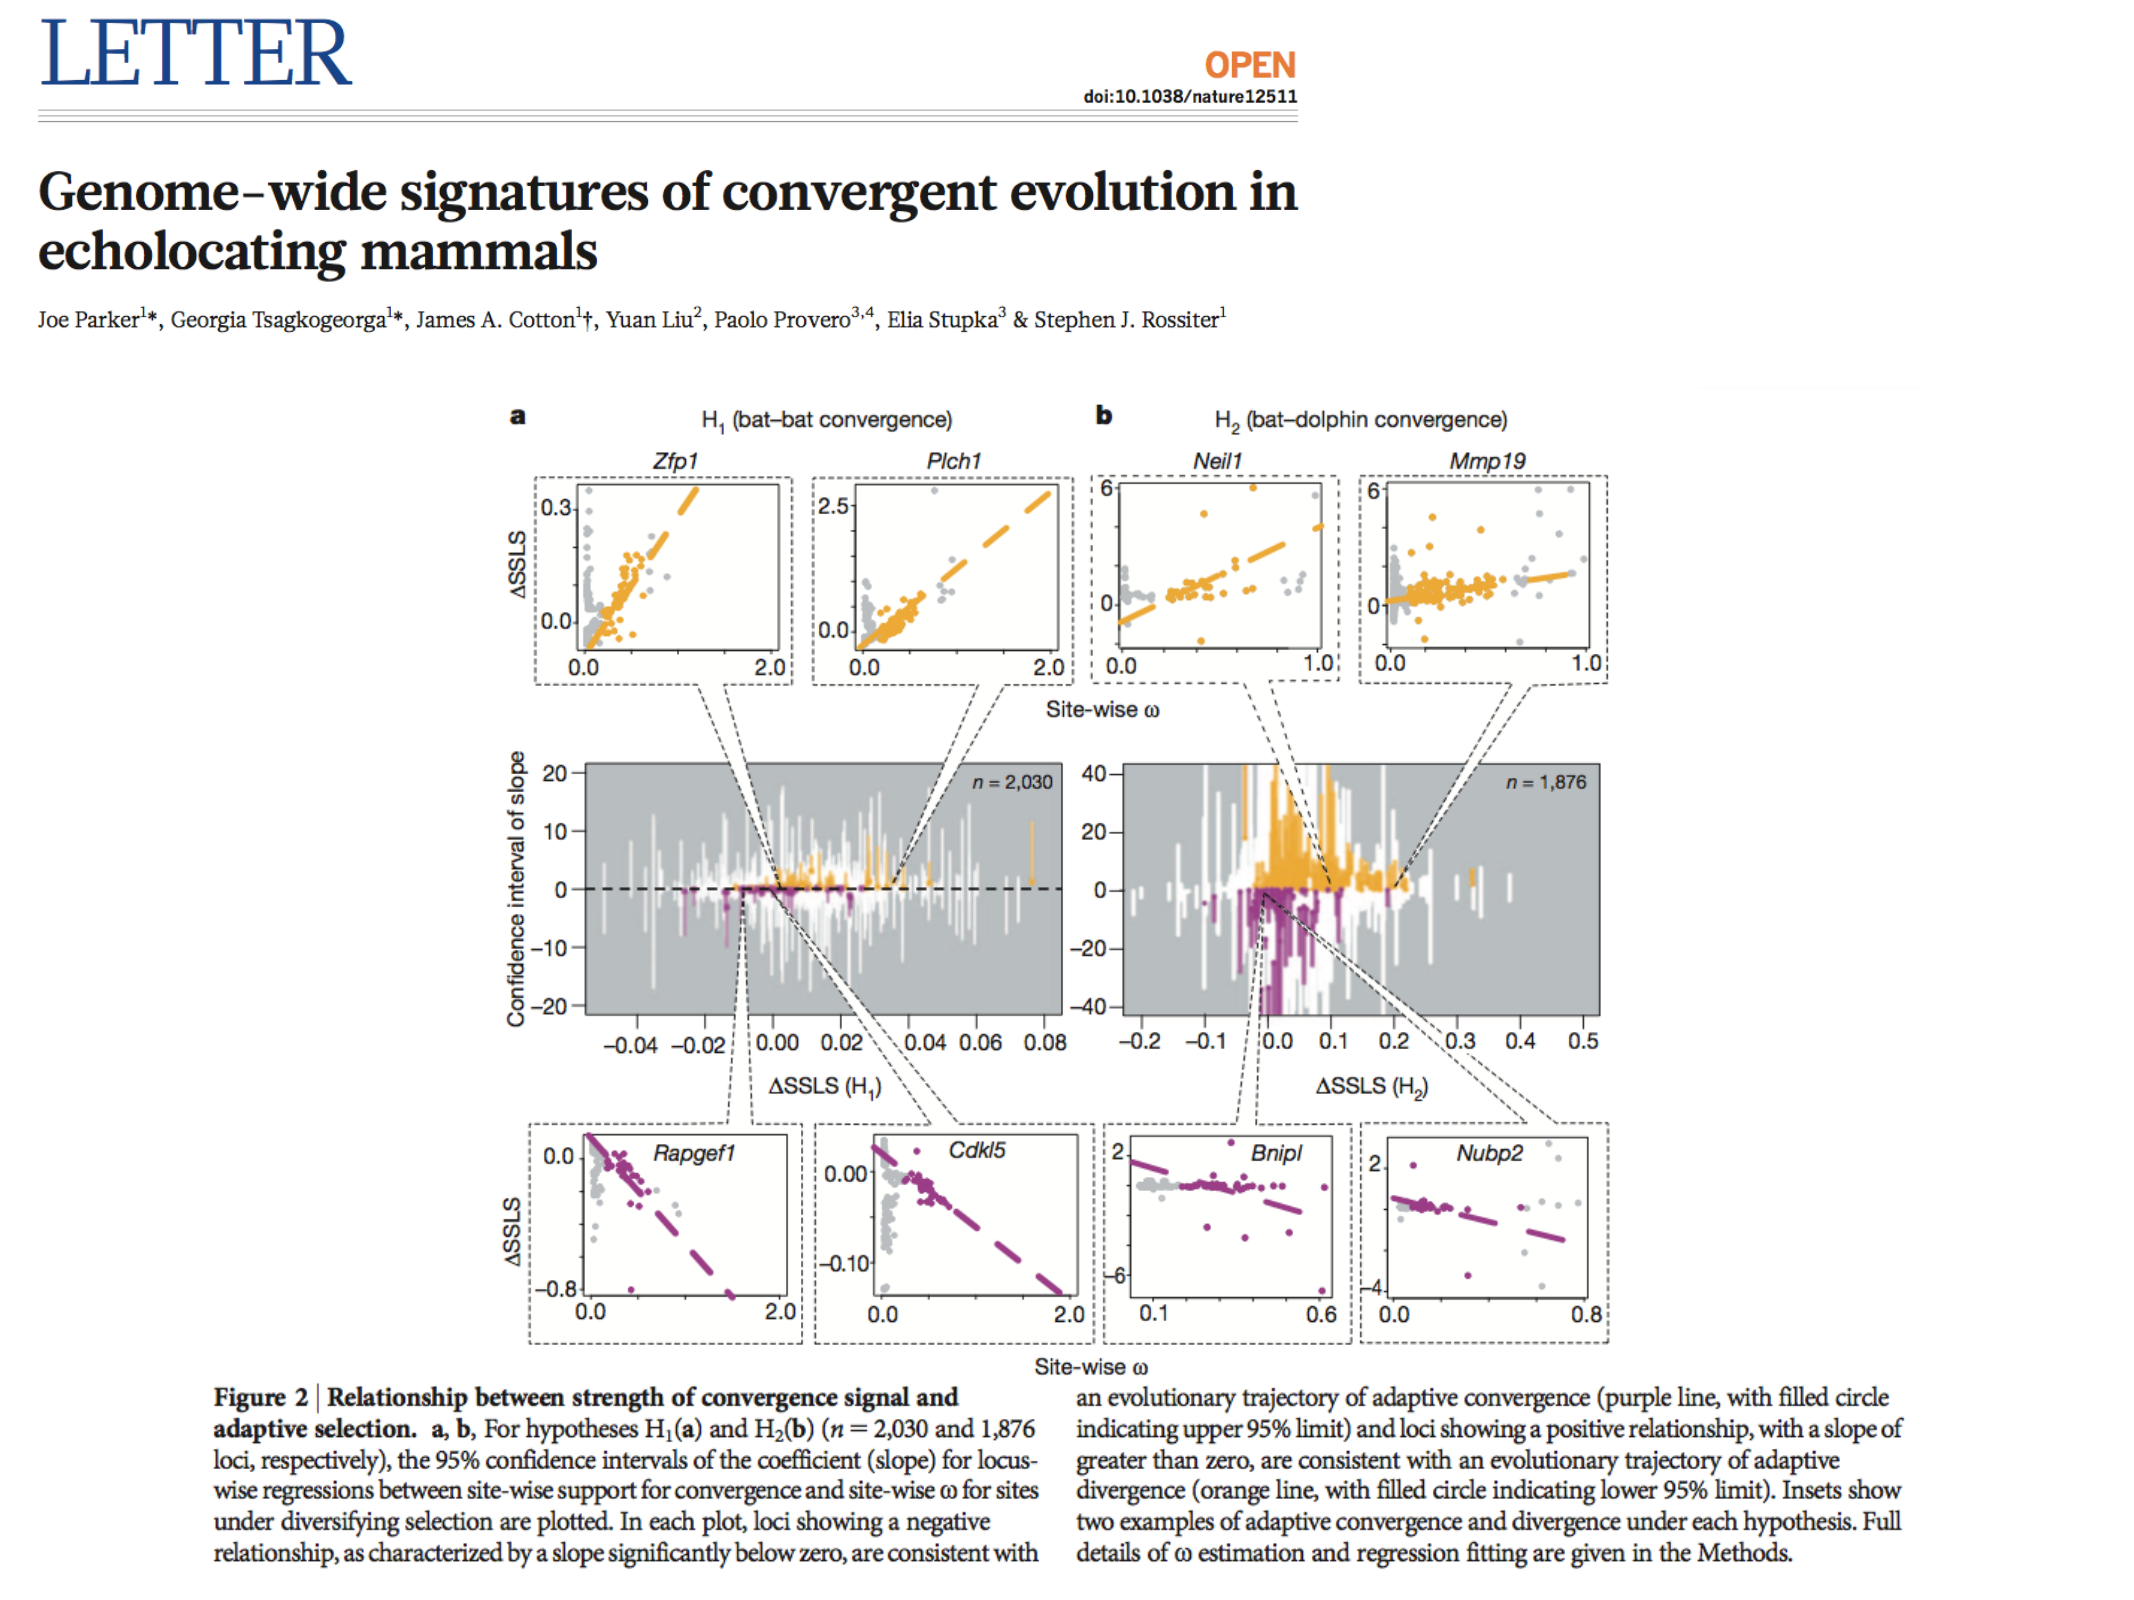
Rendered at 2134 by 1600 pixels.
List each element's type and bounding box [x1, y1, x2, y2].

picture [11, 0, 1922, 1594]
